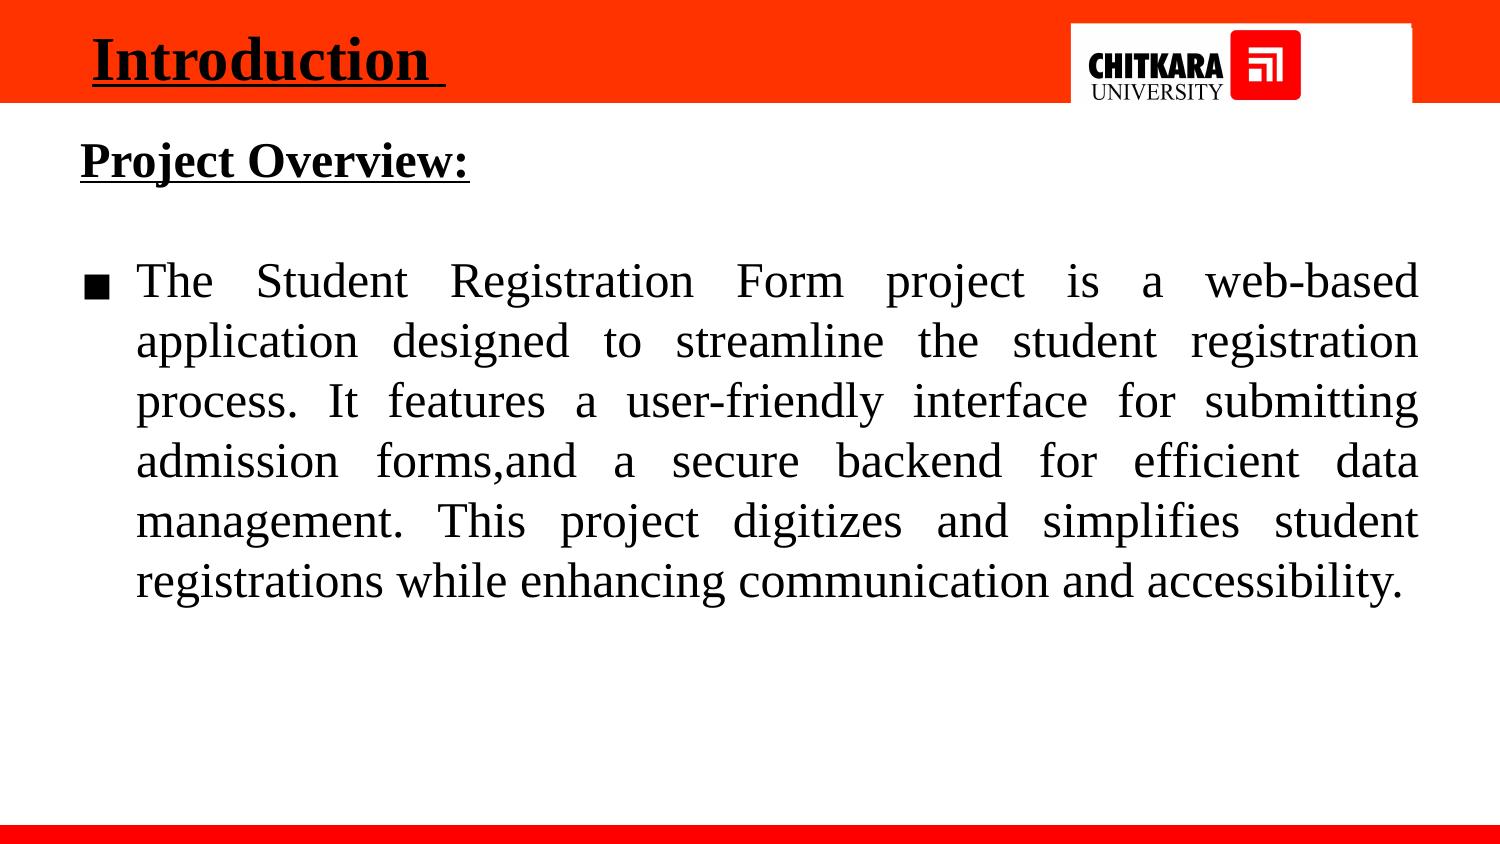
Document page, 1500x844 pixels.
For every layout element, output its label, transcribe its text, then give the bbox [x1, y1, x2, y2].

text_box Introduction [76, 10, 963, 101]
text_box Project Overview: The Student Registration Form project is a web-based application designed to streamline the student registration process. It features a user-friendly interface for submitting admission forms,and a secure backend for efficient data management. This project digitizes and simplifies student registrations while enhancing communication and accessibility. [64, 119, 1436, 844]
picture [1074, 28, 1312, 103]
